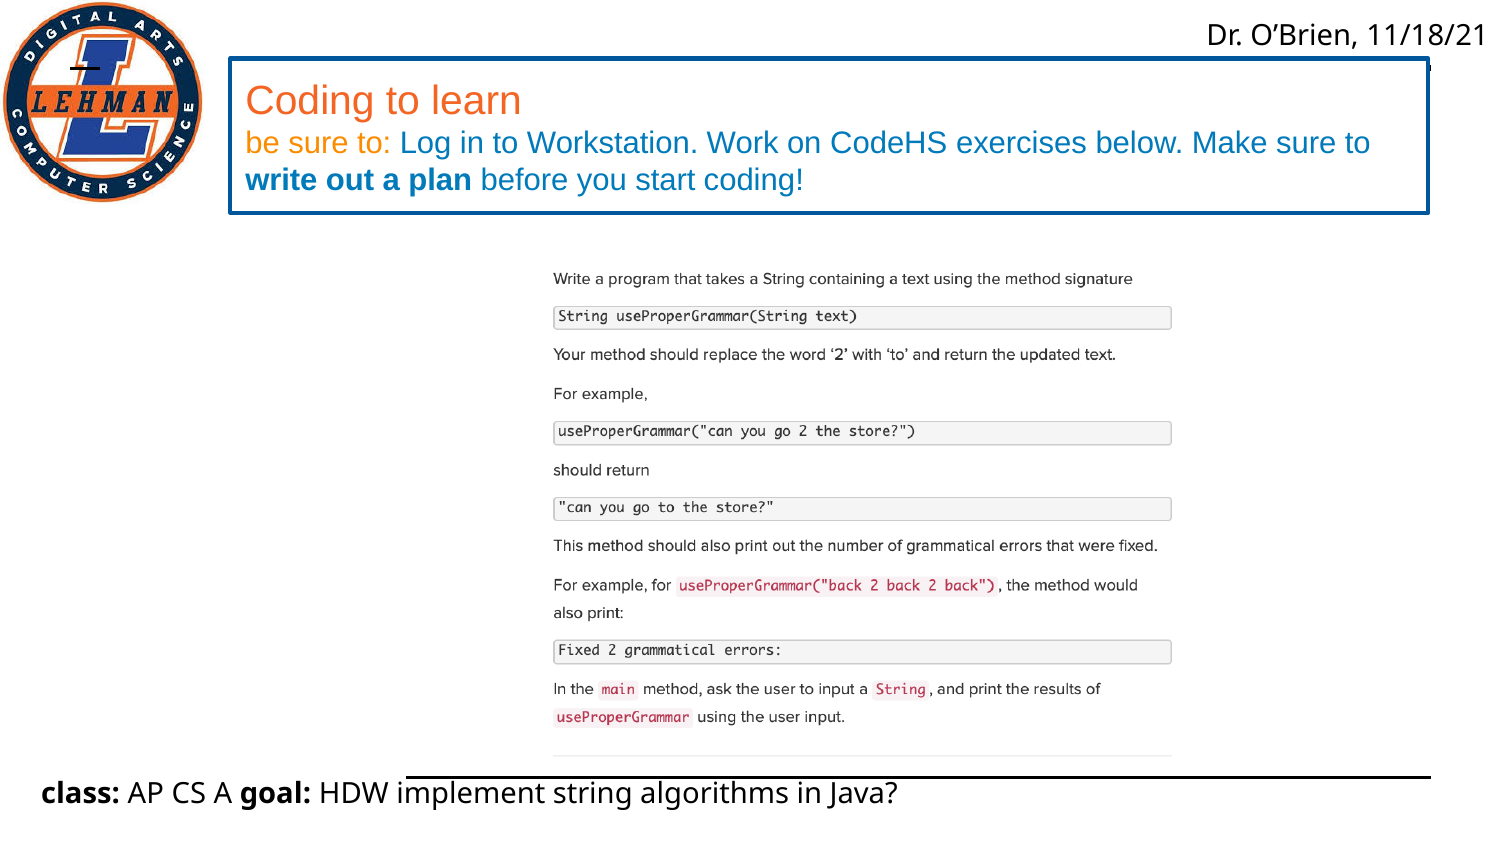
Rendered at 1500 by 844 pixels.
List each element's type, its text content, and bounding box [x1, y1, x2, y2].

picture [543, 261, 1176, 776]
title Coding to learn be sure to: Log in to Workstation. Work on CodeHS exercises below. Make sure to write out a plan before you start coding! [229, 58, 1429, 214]
picture [0, 0, 204, 204]
